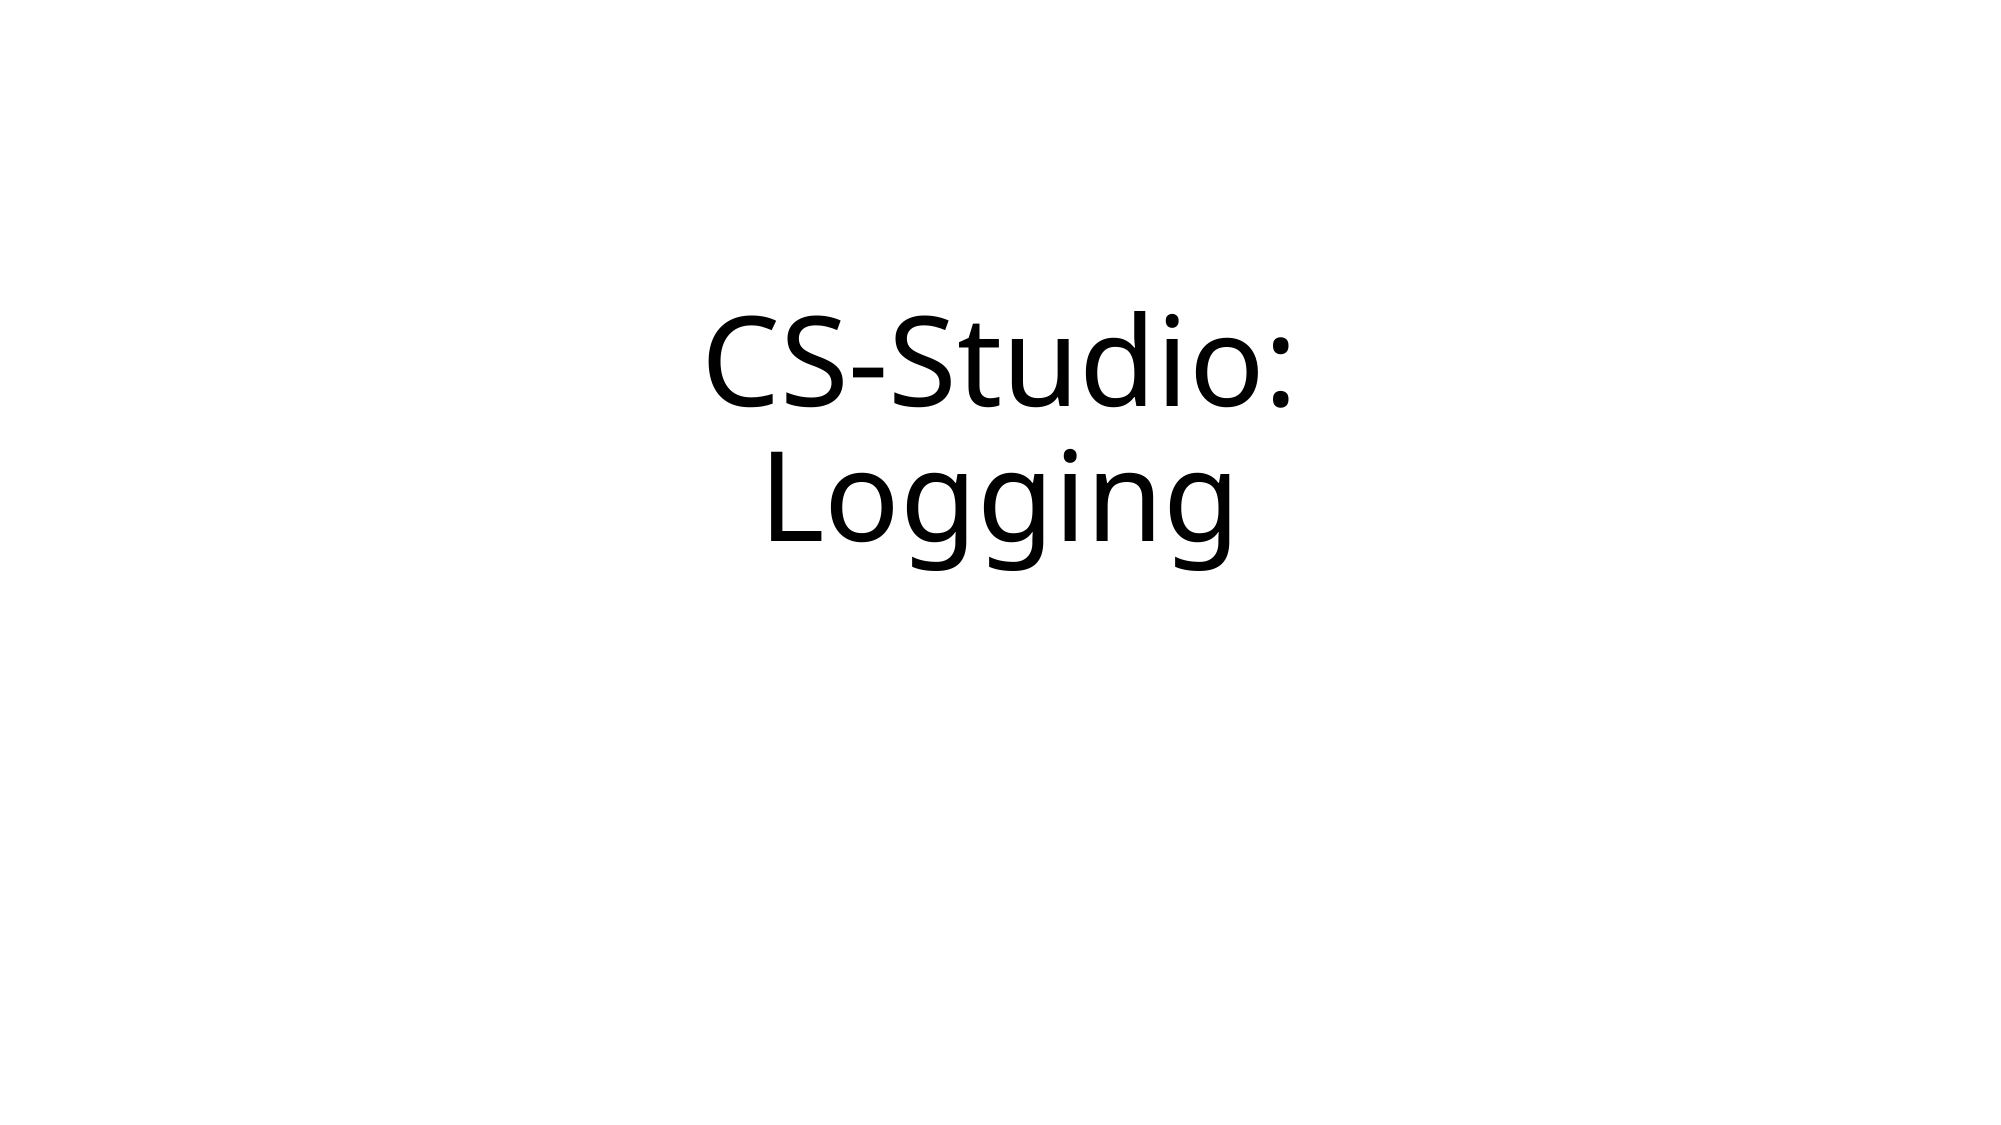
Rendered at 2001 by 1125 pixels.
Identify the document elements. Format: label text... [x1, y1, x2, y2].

title CS-Studio: Logging [249, 184, 1750, 576]
